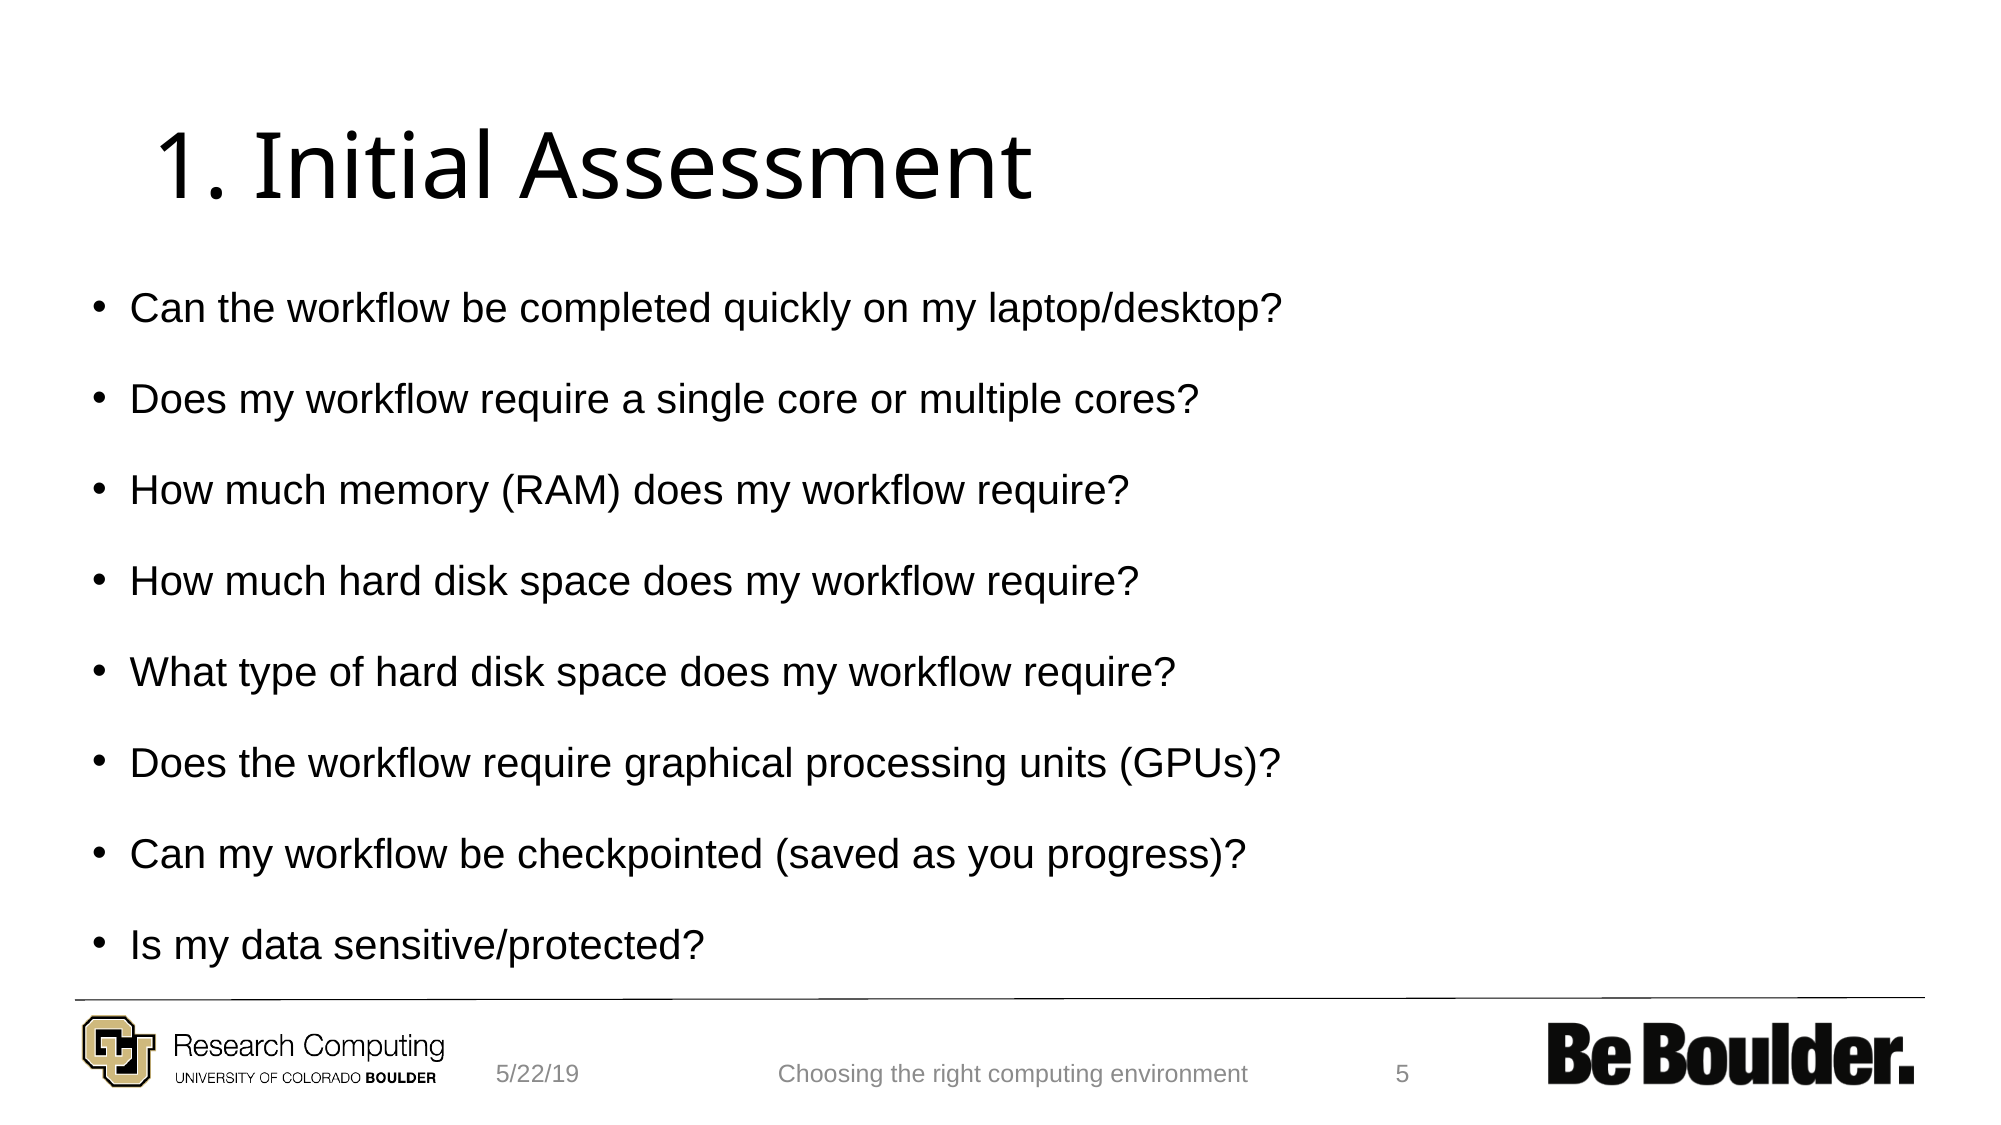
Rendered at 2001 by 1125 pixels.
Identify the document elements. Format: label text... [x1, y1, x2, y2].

slide_number 5 [1380, 1042, 1525, 1103]
picture [81, 1015, 444, 1088]
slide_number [480, 1042, 615, 1103]
list Can the workflow be completed quickly on my laptop/desktop? Does my workflow require a single core or multiple cores? How much memory (RAM) does my workflow require? How much hard disk space does my workflow require? What type of hard disk space does my workflow require? Does the workflow require graphical processing units (GPUs)? Can my workflow be checkpointed (saved as you progress)? Is my data sensitive/protected? [77, 253, 1952, 986]
footer Choosing the right computing environment [676, 1042, 1352, 1103]
title 1. Initial Assessment [137, 59, 1863, 253]
picture [1524, 1015, 1938, 1088]
